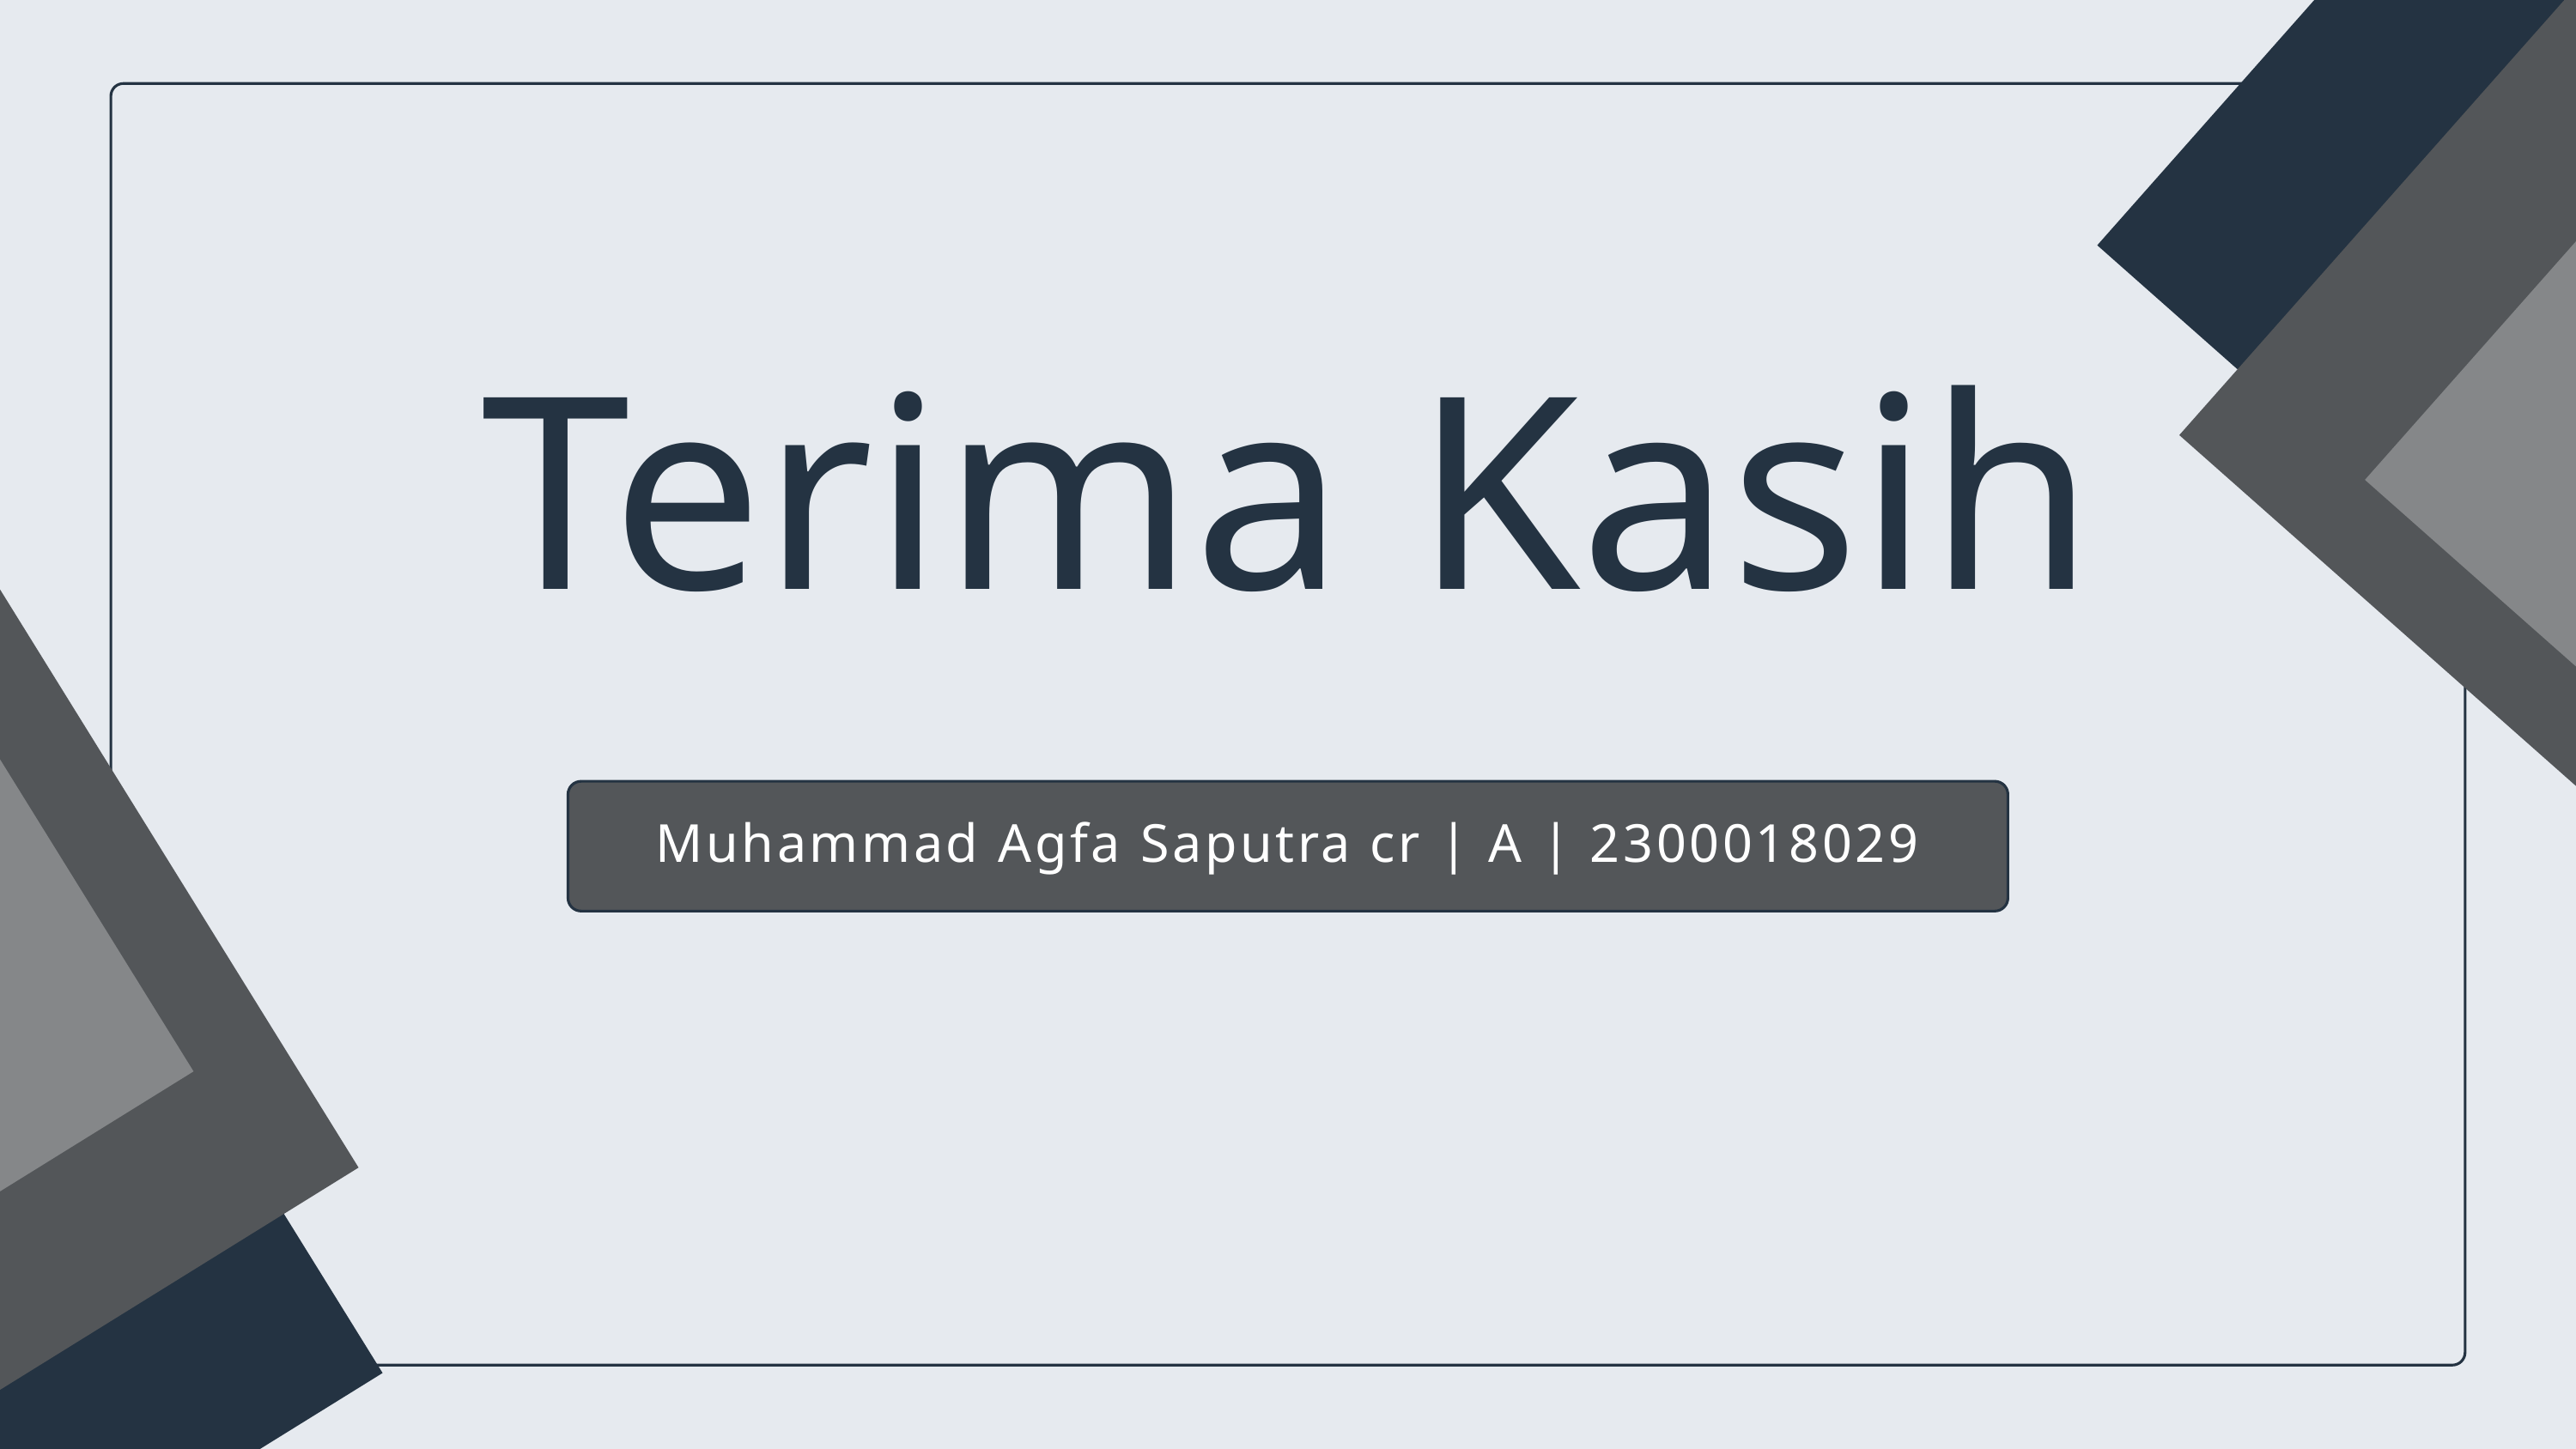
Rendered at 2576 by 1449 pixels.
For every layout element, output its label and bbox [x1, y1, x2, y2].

text_box [110, 82, 2466, 1366]
text_box [551, 780, 2025, 912]
text_box [2093, 0, 2576, 985]
text_box [0, 440, 440, 1449]
